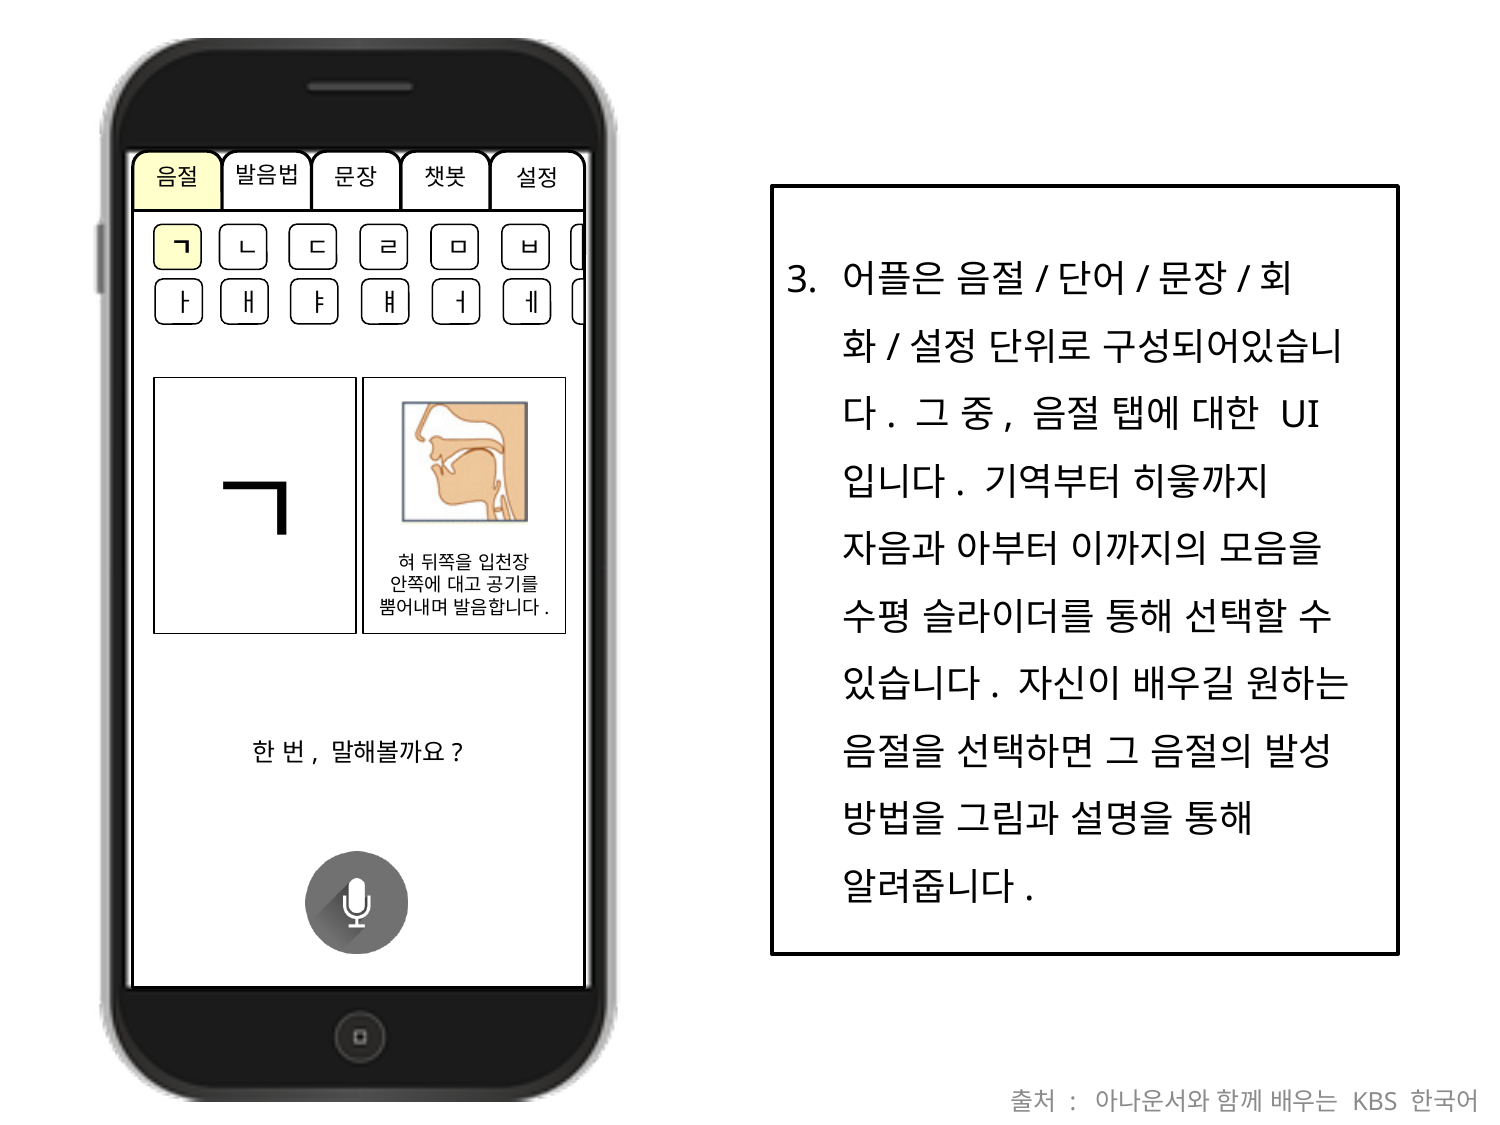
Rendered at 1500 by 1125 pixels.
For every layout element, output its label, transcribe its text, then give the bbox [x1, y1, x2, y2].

text_box 어플은 음절/단어/문장/회화/설정 단위로 구성되어있습니다. 그 중, 음절 탭에 대한 UI 입니다. 기역부터 히읗까지 자음과 아부터 이까지의 모음을 수평 슬라이더를 통해 선택할 수 있습니다. 자신이 배우길 원하는 음절을 선택하면 그 음절의 발성 방법을 그림과 설명을 통해 알려줍니다. [770, 184, 1400, 956]
picture [91, 38, 624, 1102]
footer 출처 : 아나운서와 함께 배우는 KBS 한국어 [924, 1070, 1495, 1125]
